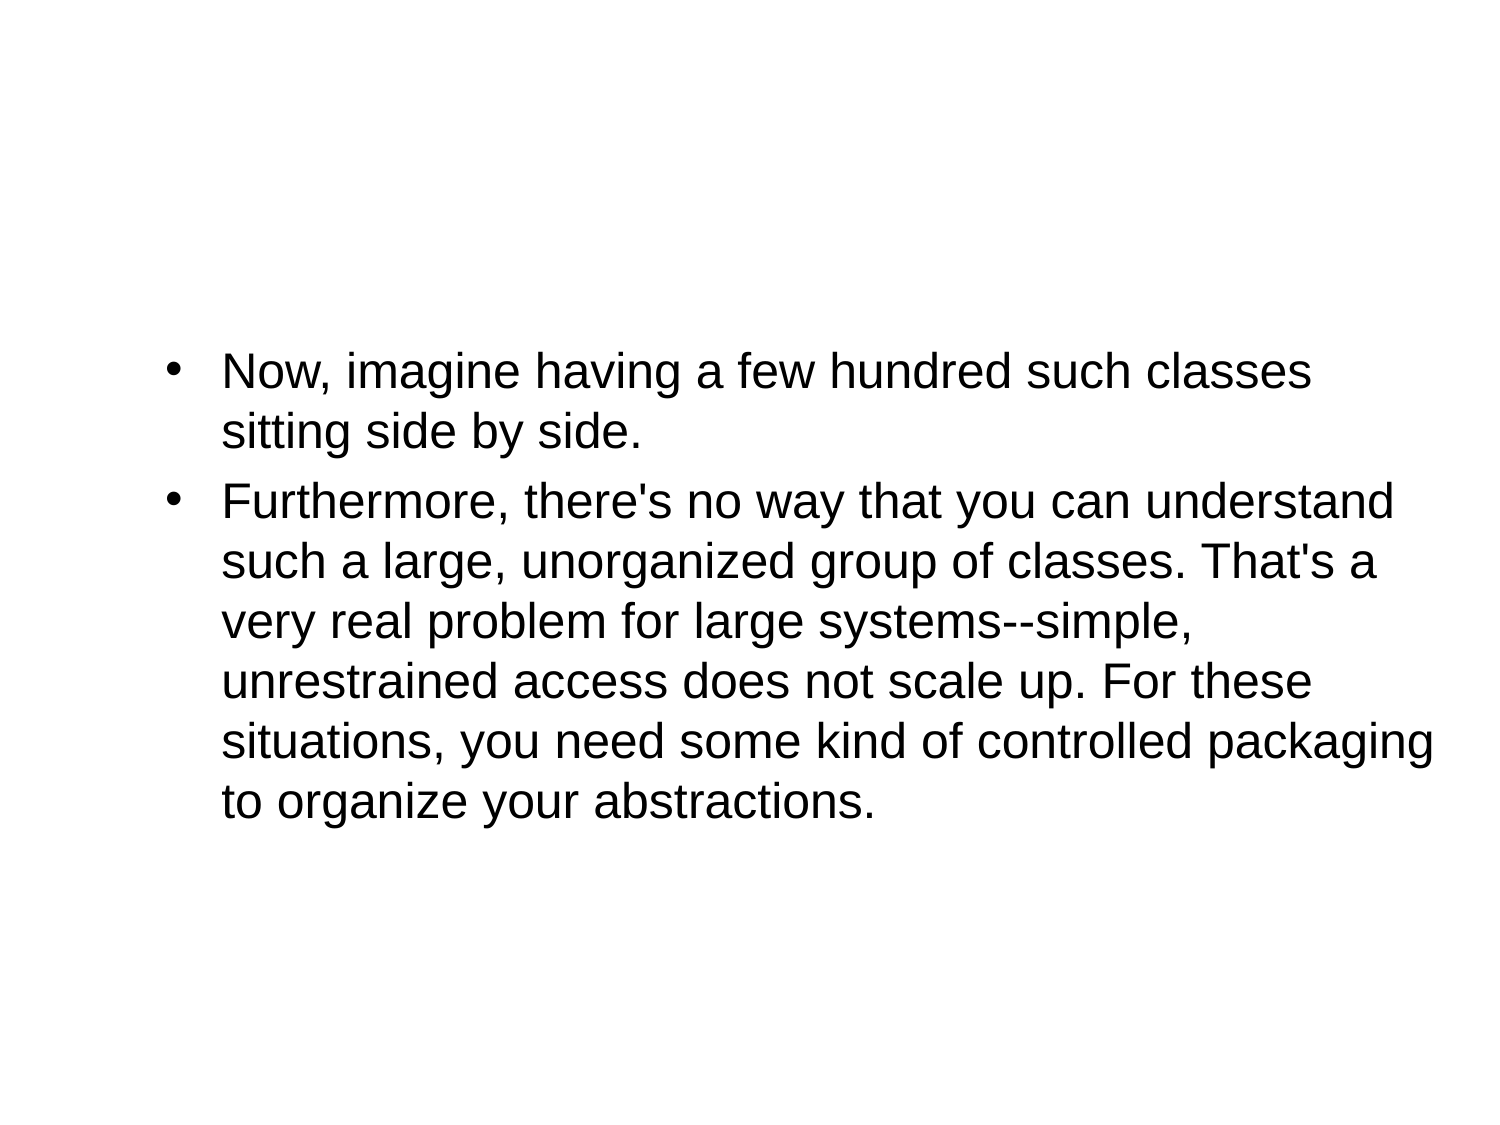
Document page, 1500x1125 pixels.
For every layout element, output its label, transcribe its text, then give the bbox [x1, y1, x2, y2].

list Now, imagine having a few hundred such classes sitting side by side. Furthermore, there's no way that you can understand such a large, unorganized group of classes. That's a very real problem for large systems--simple, unrestrained access does not scale up. For these situations, you need some kind of controlled packaging to organize your abstractions. [150, 331, 1469, 1006]
